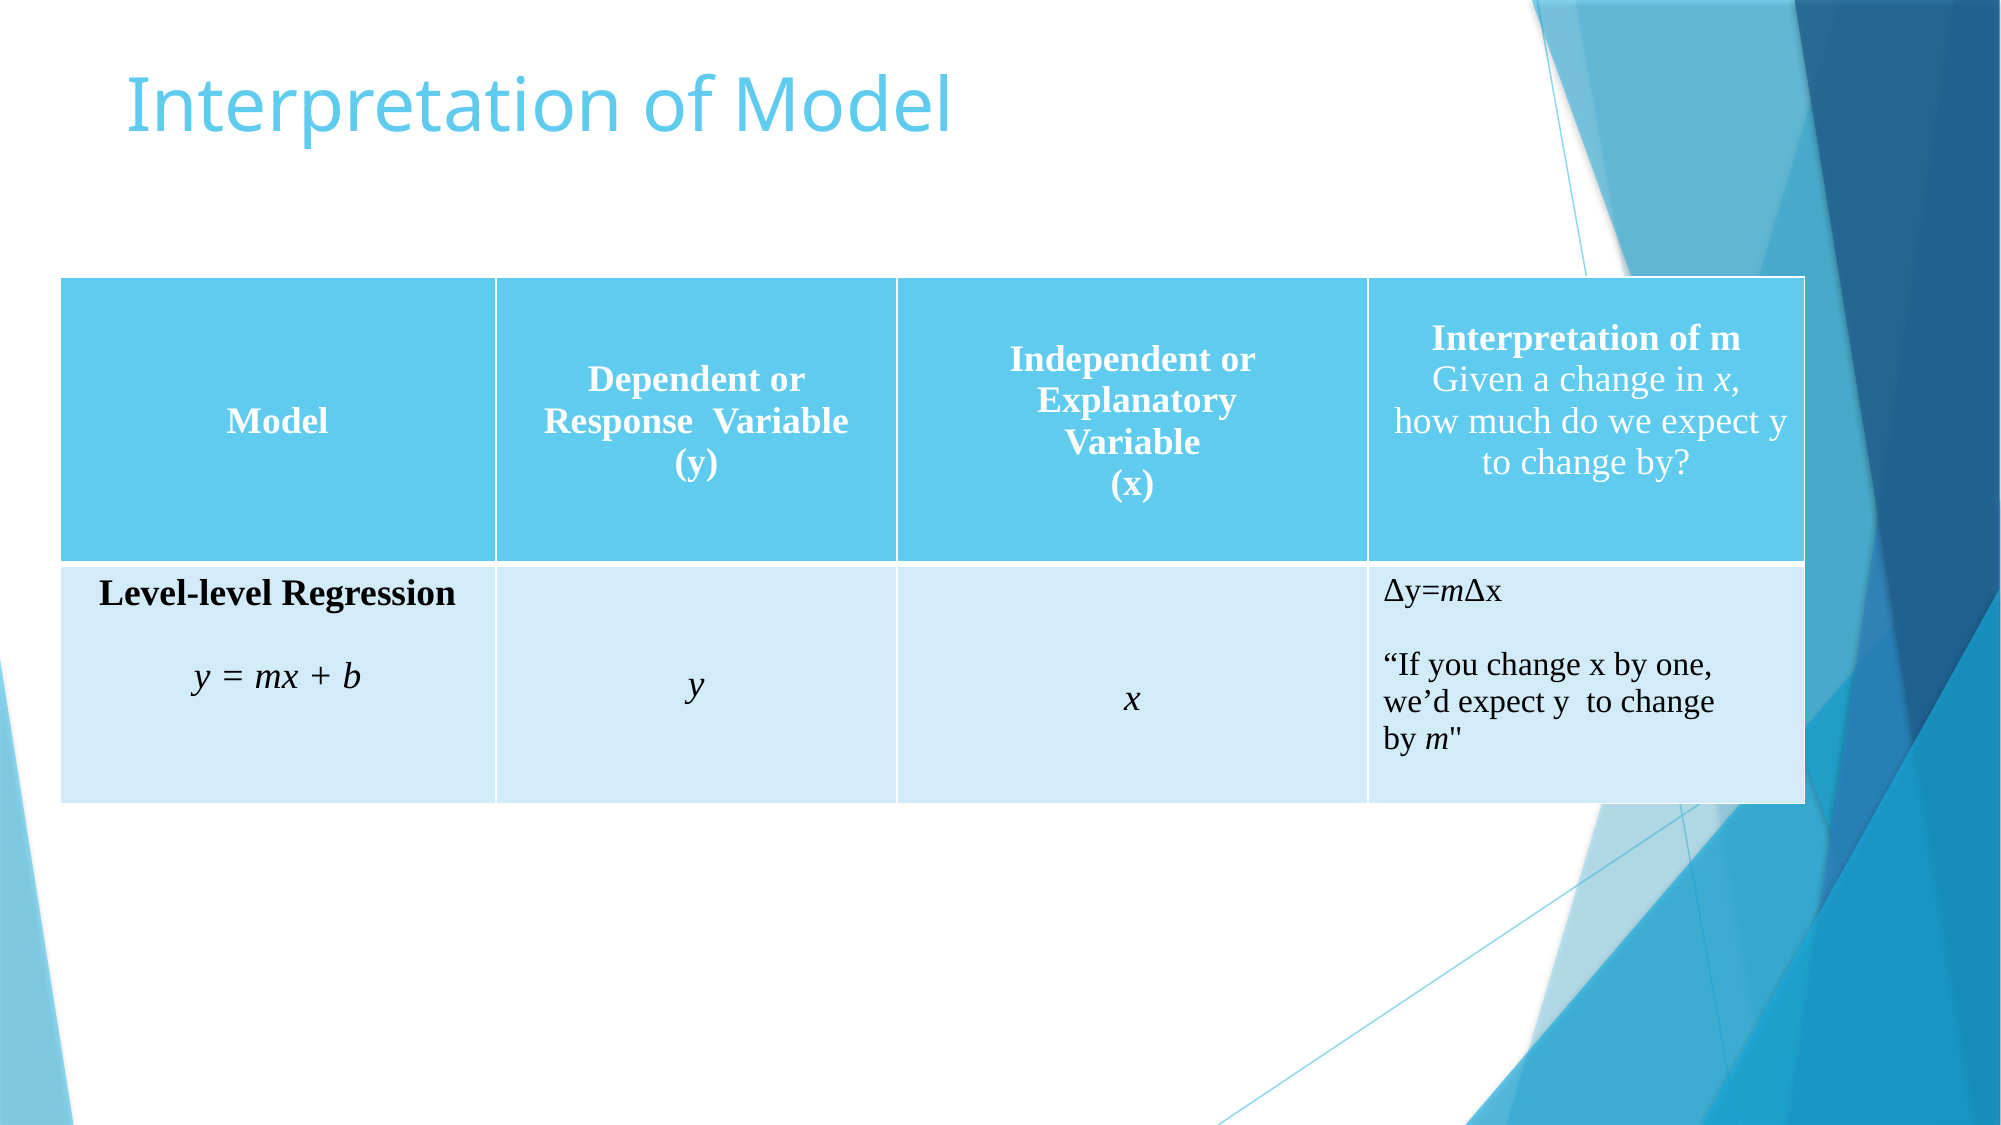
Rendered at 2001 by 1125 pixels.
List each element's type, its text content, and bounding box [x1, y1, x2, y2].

table_header Independent or Explanatory Variable (x) [898, 278, 1367, 561]
table_header Dependent or Response Variable (y) [497, 278, 896, 561]
title Interpretation of Model [111, 48, 1442, 276]
table_cell Δy=mΔx “If you change x by one, we’d expect y to change by m" [1369, 567, 1804, 803]
table_header Interpretation of m Given a change in x, how much do we expect y to change by? [1369, 278, 1804, 561]
table_cell x [898, 567, 1367, 803]
table_cell Level-level Regression y = mx + b [61, 567, 495, 803]
table_header Model [61, 278, 495, 561]
table_cell y [497, 567, 896, 803]
